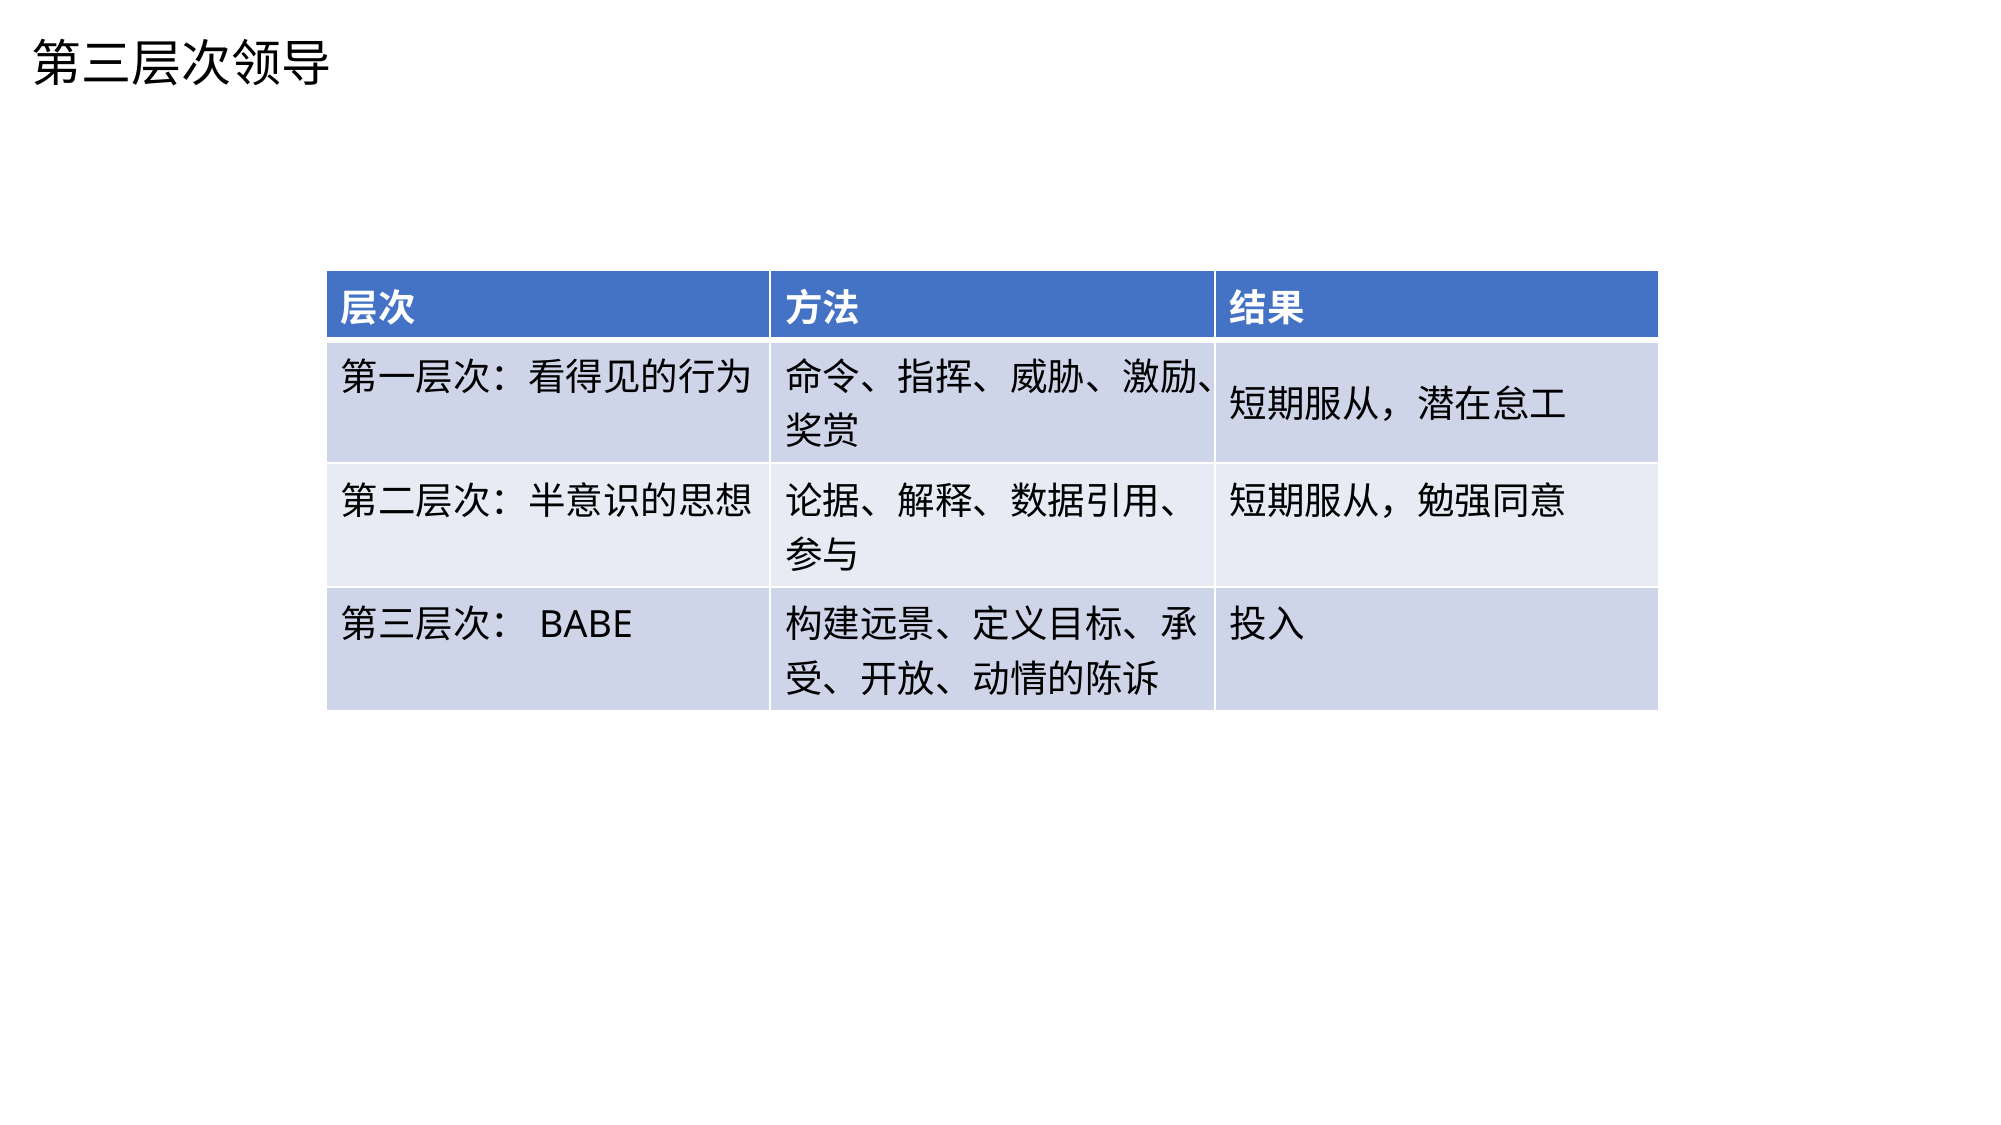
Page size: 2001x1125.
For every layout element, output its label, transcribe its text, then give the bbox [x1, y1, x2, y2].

table_cell 短期服从，潜在怠工 [1216, 343, 1658, 462]
table_header 方法 [771, 271, 1214, 337]
table_header 结果 [1216, 271, 1658, 337]
table_cell 第一层次：看得见的行为 [327, 343, 769, 462]
table_cell 命令、指挥、威胁、激励、奖赏 [771, 343, 1214, 462]
table_cell 第二层次：半意识的思想 [327, 464, 769, 586]
table_cell 投入 [1216, 588, 1658, 710]
title 第三层次领导 [16, 5, 1754, 124]
table_cell 构建远景、定义目标、承受、开放、动情的陈诉 [771, 588, 1214, 710]
table_cell 第三层次：BABE [327, 588, 769, 710]
table_cell 短期服从，勉强同意 [1216, 464, 1658, 586]
table_header 层次 [327, 271, 769, 337]
table_cell 论据、解释、数据引用、参与 [771, 464, 1214, 586]
